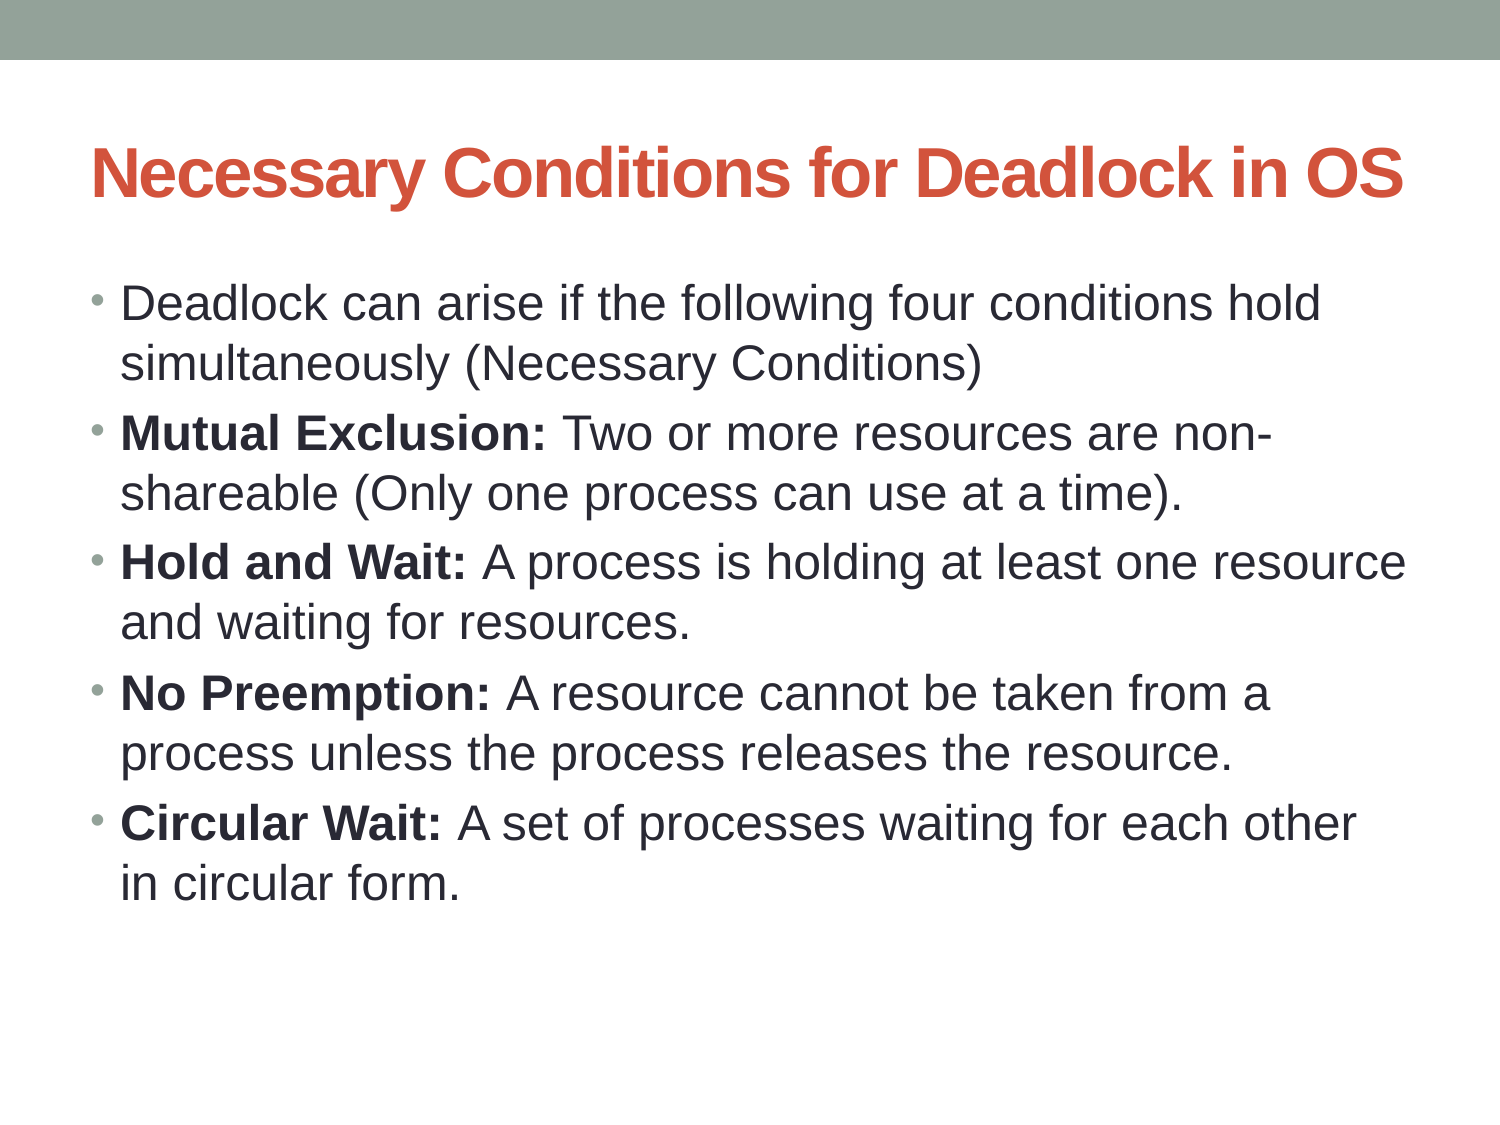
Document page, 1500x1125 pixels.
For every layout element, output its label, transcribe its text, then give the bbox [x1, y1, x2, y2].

list Deadlock can arise if the following four conditions hold simultaneously (Necessary Conditions) Mutual Exclusion: Two or more resources are non-shareable (Only one process can use at a time). Hold and Wait: A process is holding at least one resource and waiting for resources. No Preemption: A resource cannot be taken from a process unless the process releases the resource. Circular Wait: A set of processes waiting for each other in circular form. [75, 262, 1425, 1063]
title Necessary Conditions for Deadlock in OS [75, 87, 1425, 250]
